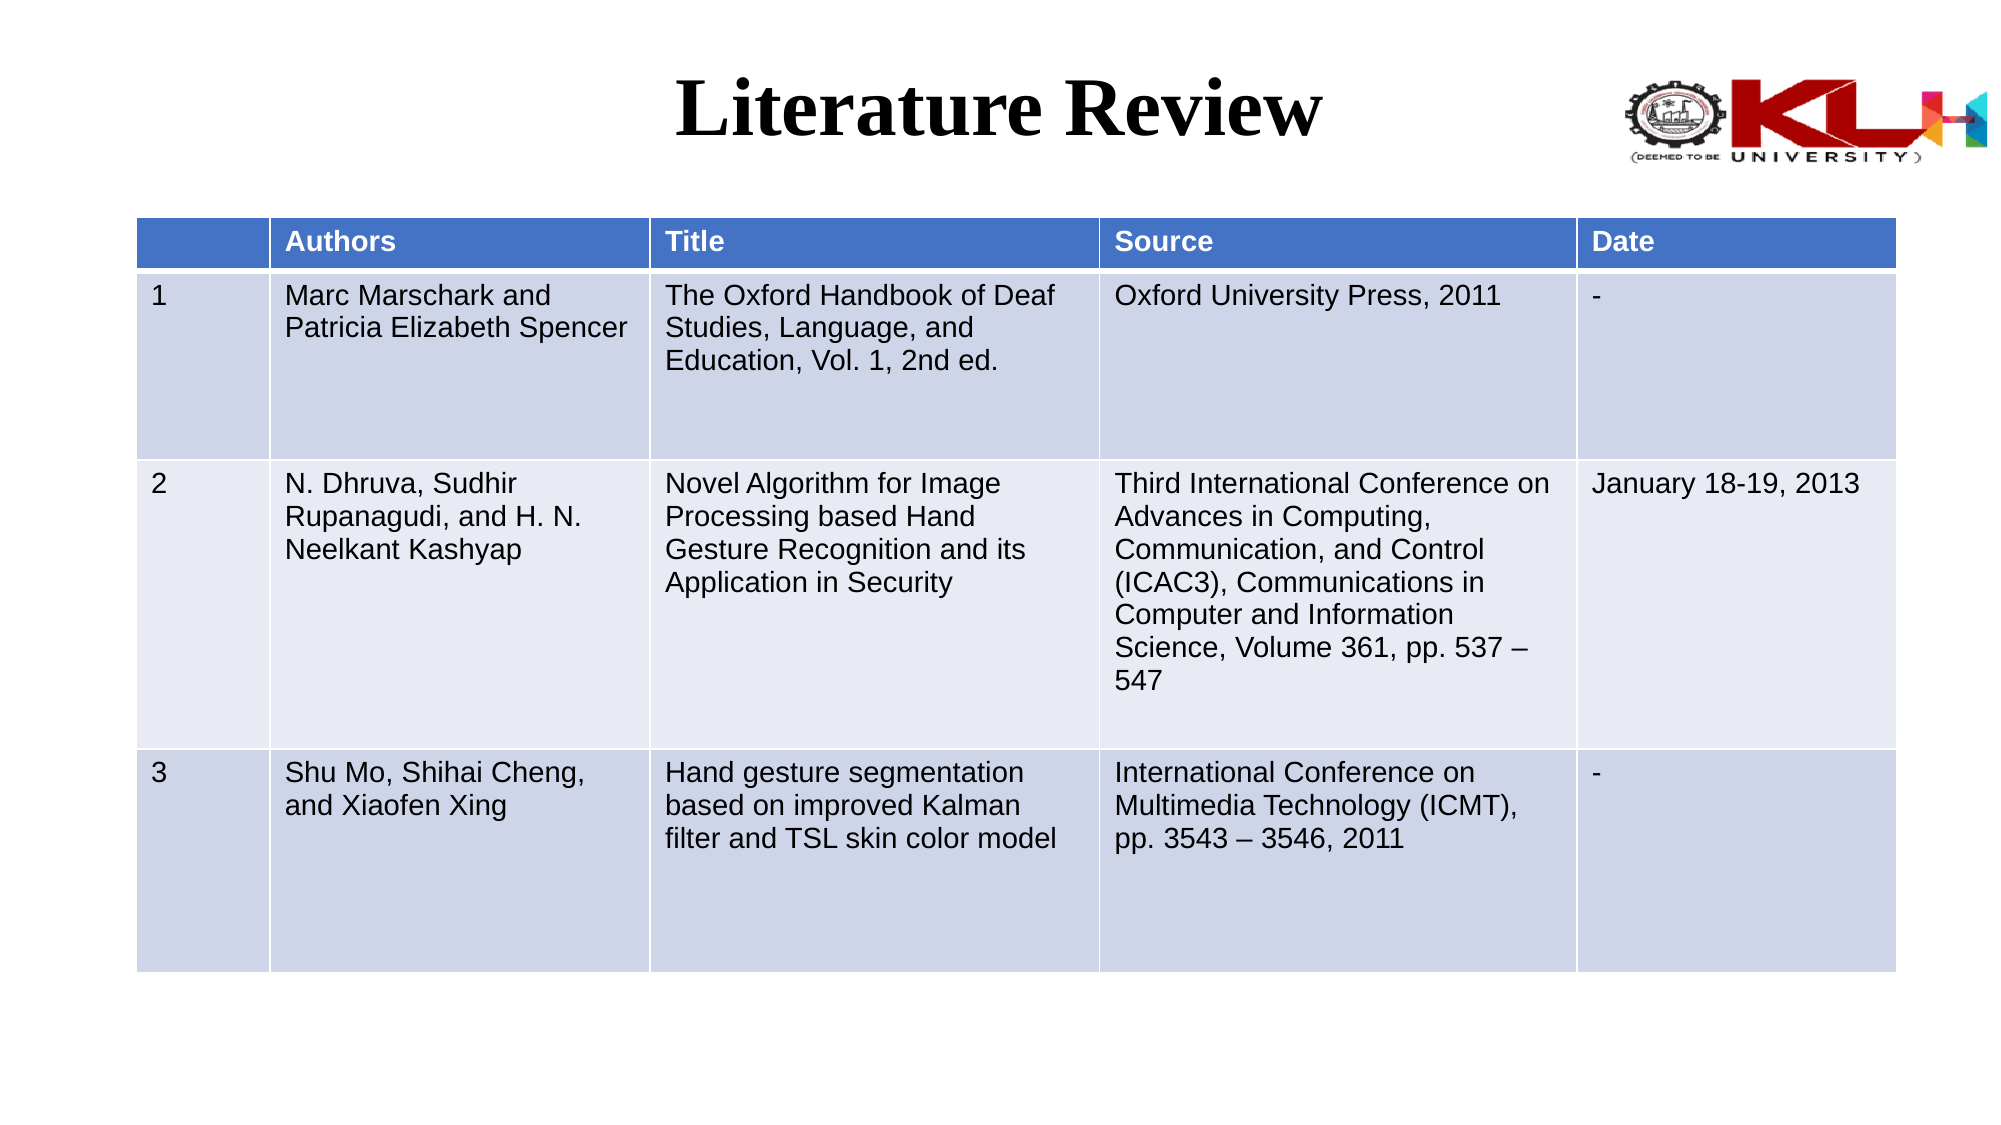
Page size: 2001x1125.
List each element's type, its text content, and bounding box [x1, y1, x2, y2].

table_cell International Conference on Multimedia Technology (ICMT), pp. 3543 – 3546, 2011 [1100, 750, 1576, 972]
title Literature Review [0, 0, 2000, 218]
table_cell 2 [137, 461, 269, 748]
table_cell N. Dhruva, Sudhir Rupanagudi, and H. N. Neelkant Kashyap [271, 461, 649, 748]
table_header Source [1100, 218, 1576, 268]
table_cell 1 [137, 274, 269, 459]
table_cell Third International Conference on Advances in Computing, Communication, and Control (ICAC3), Communications in Computer and Information Science, Volume 361, pp. 537 – 547 [1100, 461, 1576, 748]
table_header [137, 218, 269, 268]
table_header Title [651, 218, 1099, 268]
table_cell Shu Mo, Shihai Cheng, and Xiaofen Xing [271, 750, 649, 972]
table_cell 3 [137, 750, 269, 972]
table_cell Novel Algorithm for Image Processing based Hand Gesture Recognition and its Application in Security [651, 461, 1099, 748]
table_cell - [1578, 750, 1896, 972]
table_header Date [1578, 218, 1896, 268]
table_header Authors [271, 218, 649, 268]
table_cell - [1578, 274, 1896, 459]
table_cell Marc Marschark and Patricia Elizabeth Spencer [271, 274, 649, 459]
table_cell Oxford University Press, 2011 [1100, 274, 1576, 459]
table_cell The Oxford Handbook of Deaf Studies, Language, and Education, Vol. 1, 2nd ed. [651, 274, 1099, 459]
table_cell Hand gesture segmentation based on improved Kalman filter and TSL skin color model [651, 750, 1099, 972]
table_cell January 18-19, 2013 [1578, 461, 1896, 748]
